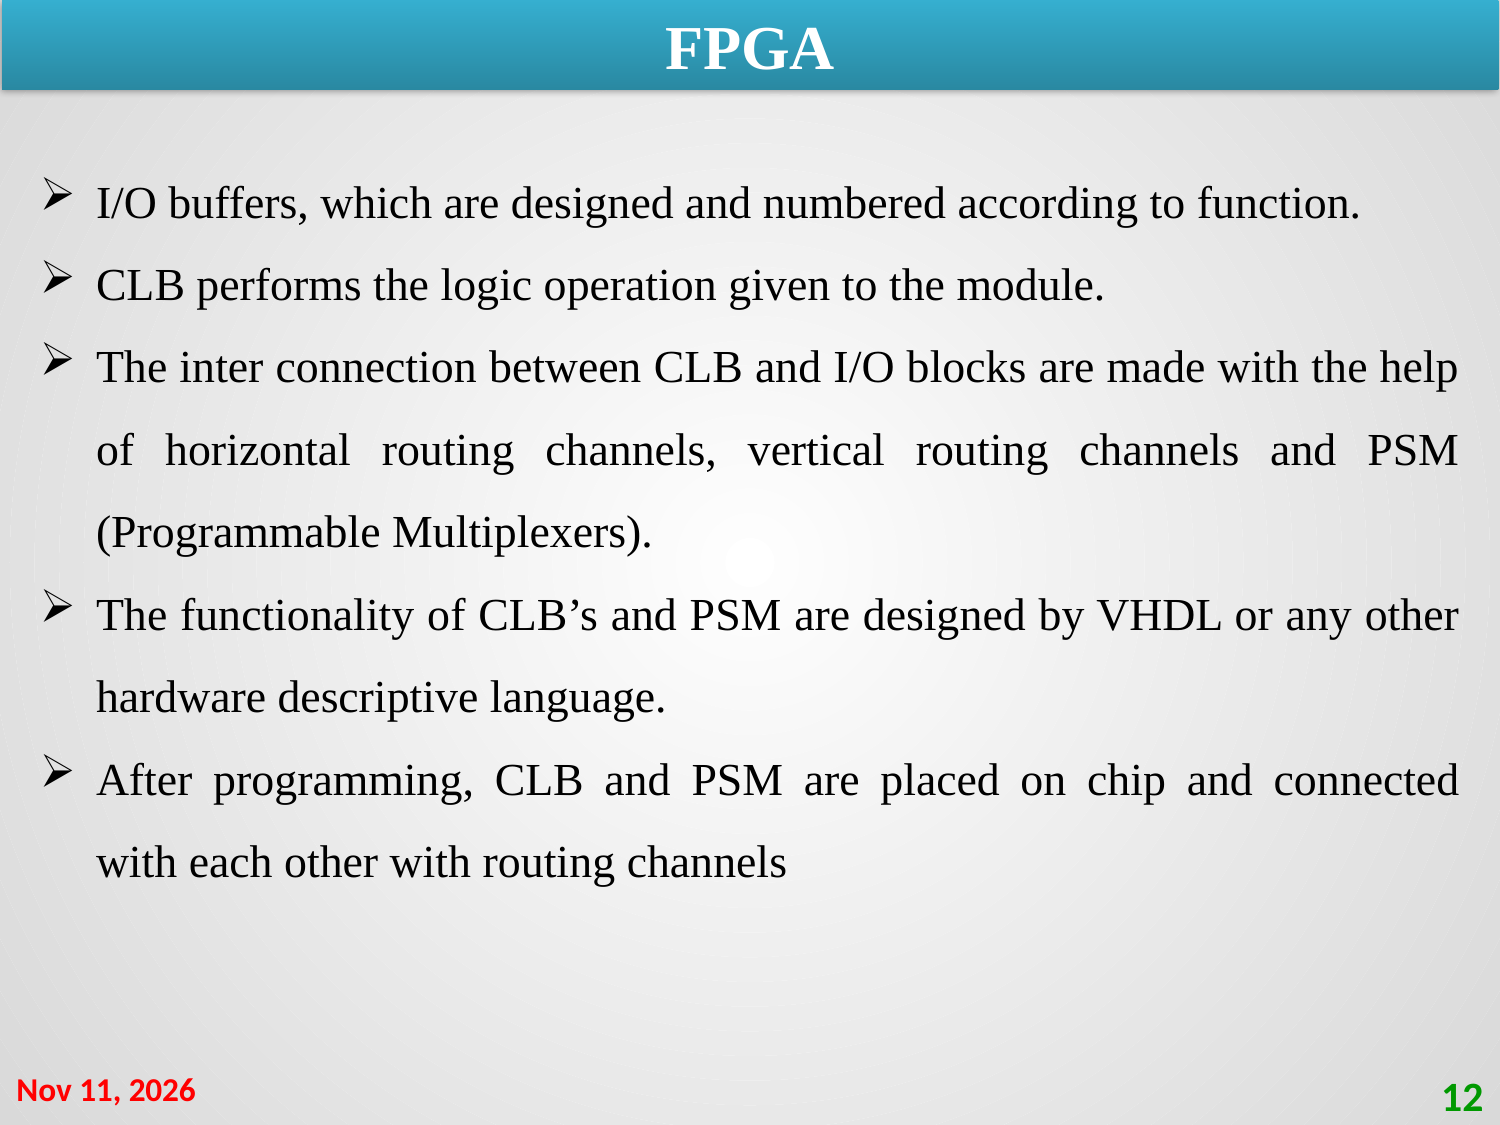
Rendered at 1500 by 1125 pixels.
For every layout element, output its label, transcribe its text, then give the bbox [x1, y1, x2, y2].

text_box FPGA [2, 0, 1499, 90]
text_box I/O buffers, which are designed and numbered according to function. CLB performs the logic operation given to the module. The inter connection between CLB and I/O blocks are made with the help of horizontal routing channels, vertical routing channels and PSM (Programmable Multiplexers). The functionality of CLB’s and PSM are designed by VHDL or any other hardware descriptive language. After programming, CLB and PSM are placed on chip and connected with each other with routing channels [24, 137, 1475, 895]
slide_number 11-Feb-21 [1, 1057, 352, 1118]
slide_number 12 [1148, 1065, 1499, 1125]
